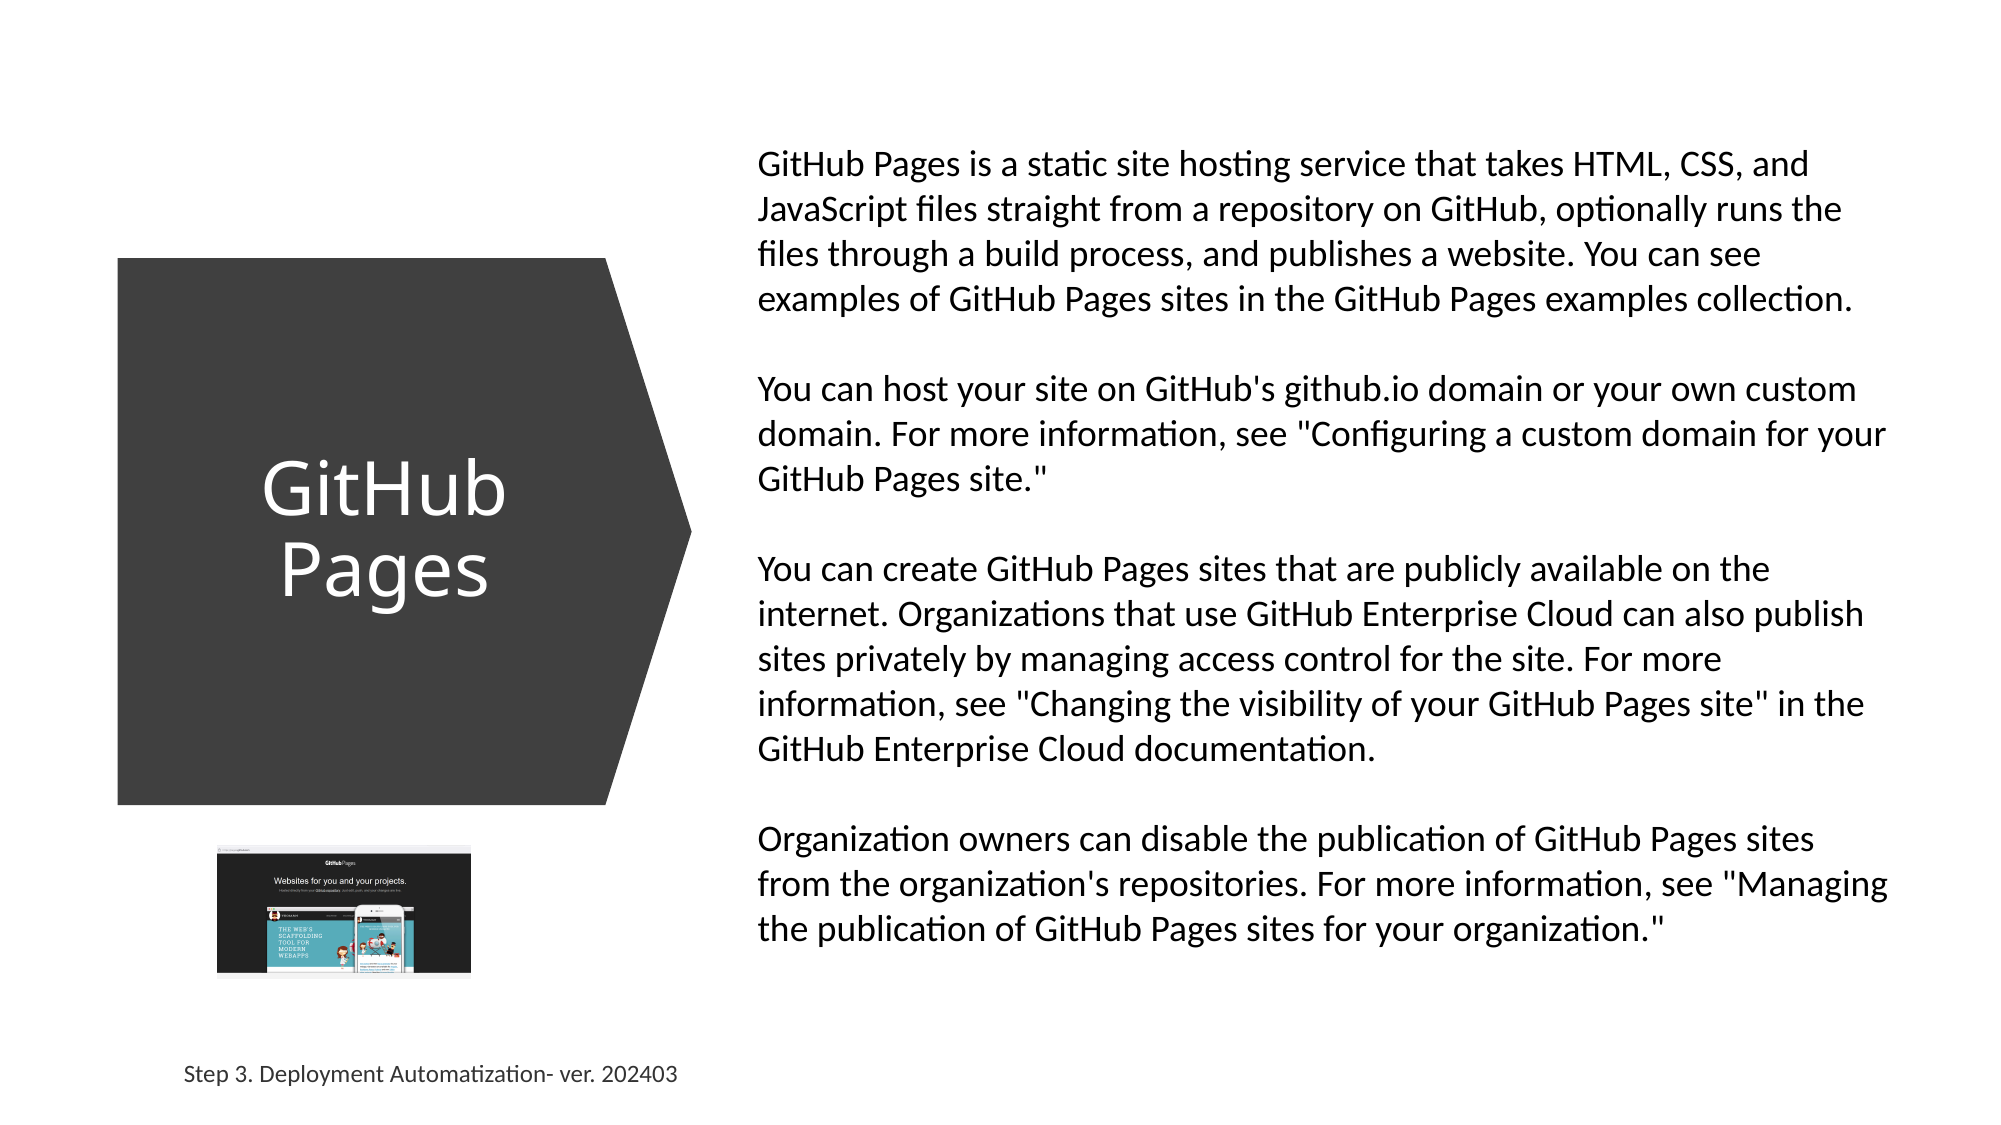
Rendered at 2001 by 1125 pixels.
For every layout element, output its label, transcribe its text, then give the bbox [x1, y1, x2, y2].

title GitHub Pages [168, 322, 601, 741]
footer Step 3. Deployment Automatization- ver. 202403 [168, 1042, 1188, 1103]
text_box GitHub Pages is a static site hosting service that takes HTML, CSS, and JavaScript files straight from a repository on GitHub, optionally runs the files through a build process, and publishes a website. You can see examples of GitHub Pages sites in the GitHub Pages examples collection. You can host your site on GitHub's github.io domain or your own custom domain. For more information, see "Configuring a custom domain for your GitHub Pages site." You can create GitHub Pages sites that are publicly available on the internet. Organizations that use GitHub Enterprise Cloud can also publish sites privately by managing access control for the site. For more information, see "Changing the visibility of your GitHub Pages site" in the GitHub Enterprise Cloud documentation. Organization owners can disable the publication of GitHub Pages sites from the organization's repositories. For more information, see "Managing the publication of GitHub Pages sites for your organization." [742, 131, 1907, 957]
text_box [116, 257, 693, 807]
picture [217, 845, 471, 979]
